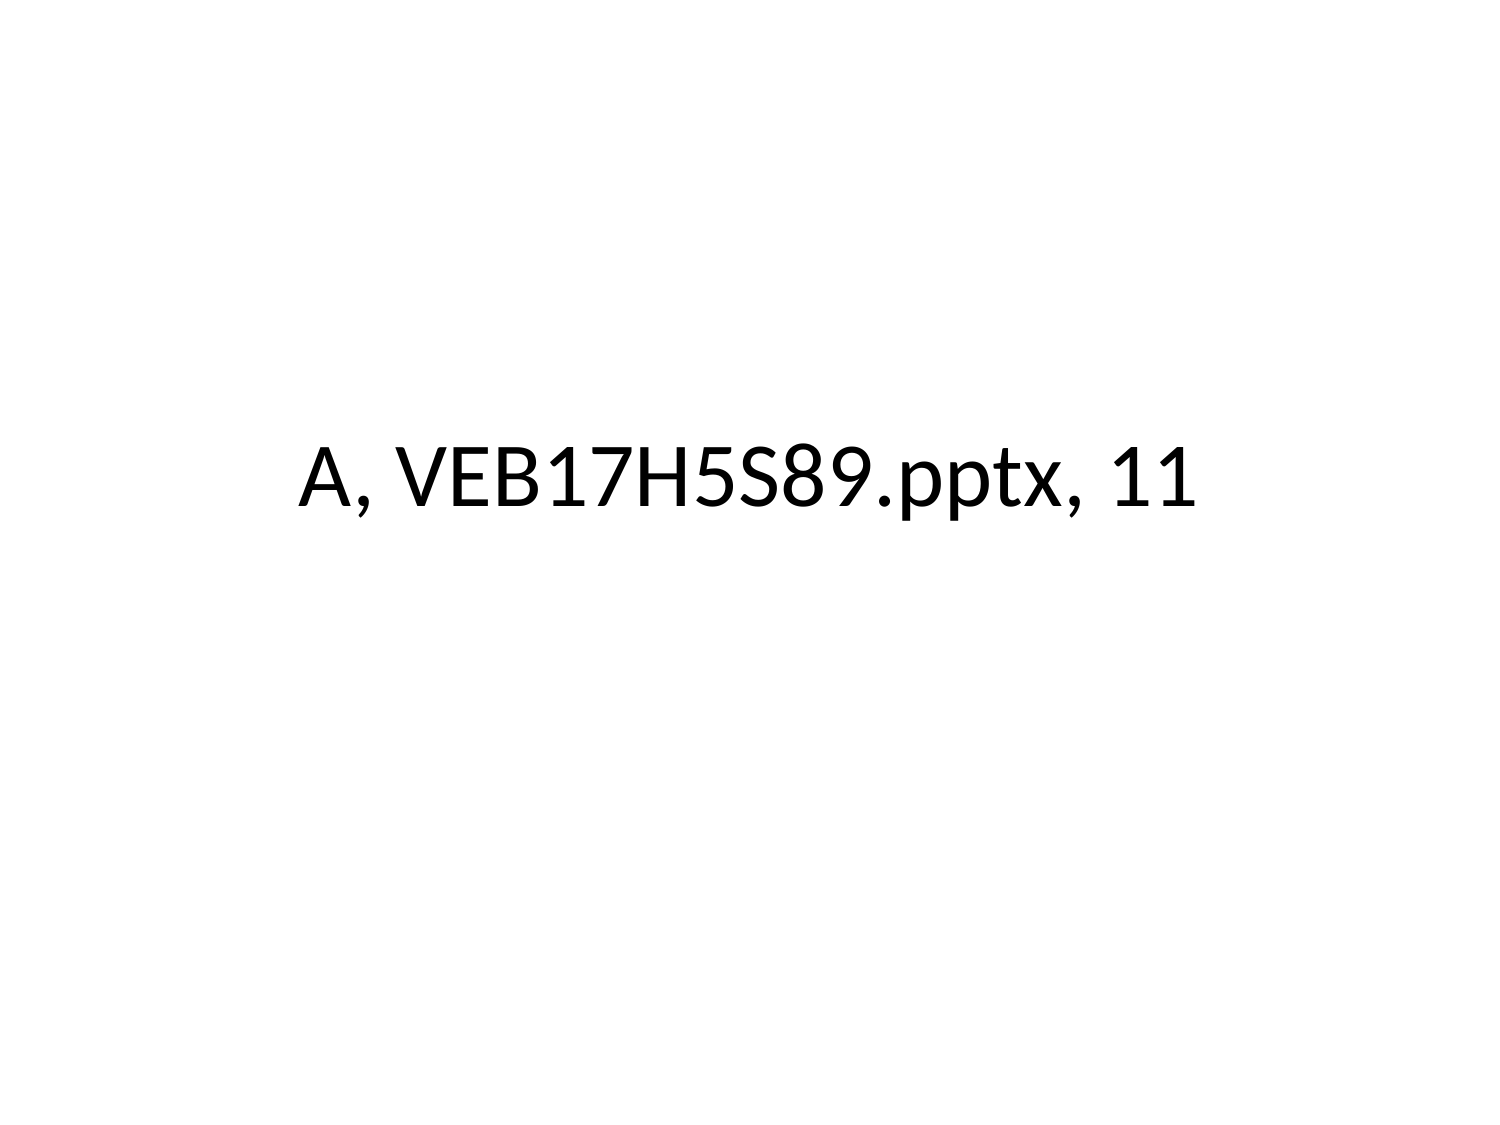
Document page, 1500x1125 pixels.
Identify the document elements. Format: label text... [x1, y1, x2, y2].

title A, VEB17H5S89.pptx, 11 [112, 349, 1388, 591]
